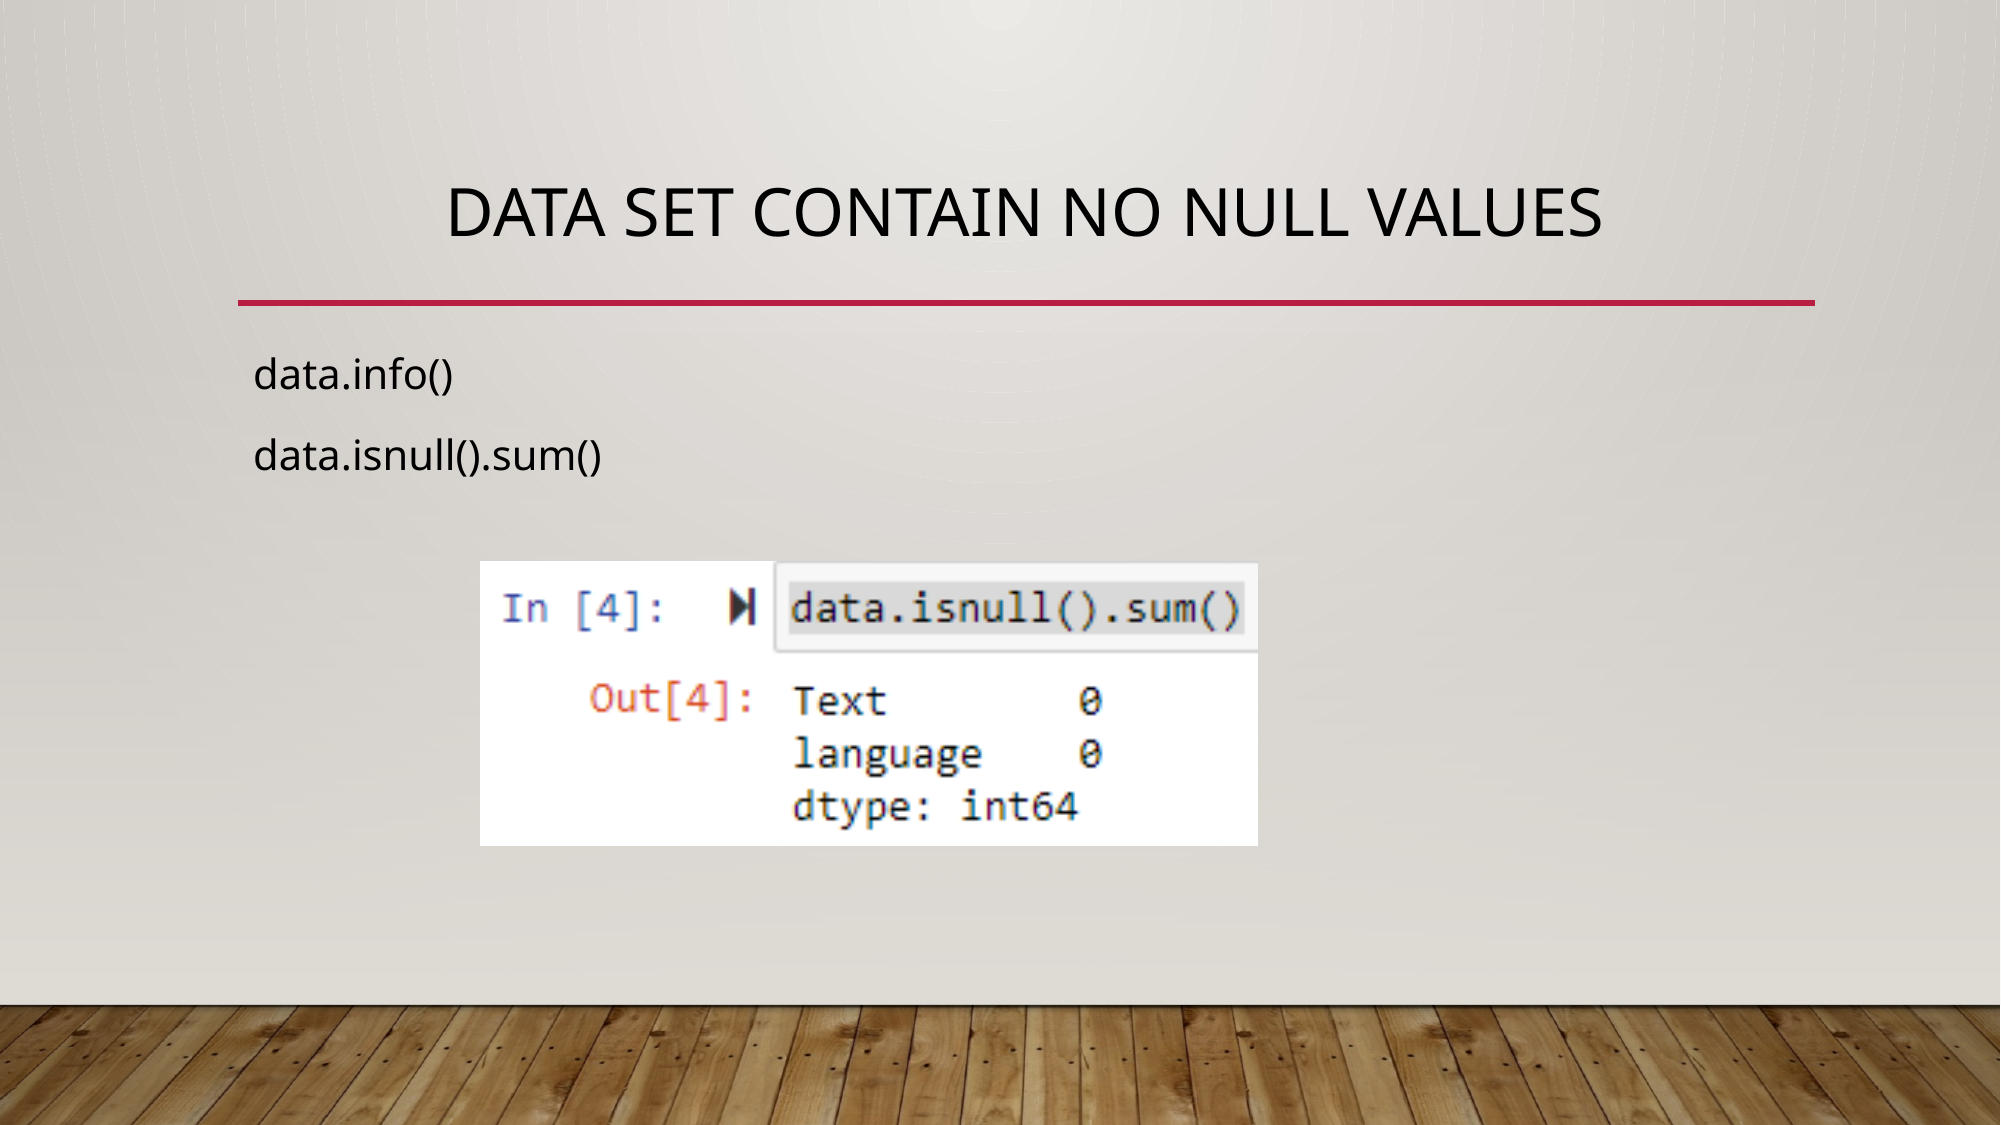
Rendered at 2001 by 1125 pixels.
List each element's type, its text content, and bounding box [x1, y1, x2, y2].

list data.info() data.isnull().sum() [238, 330, 1814, 503]
title DATA SET CONTAIN NO NULL VALUES [238, 171, 1814, 273]
picture [480, 560, 1258, 847]
picture [0, 1005, 2000, 1125]
